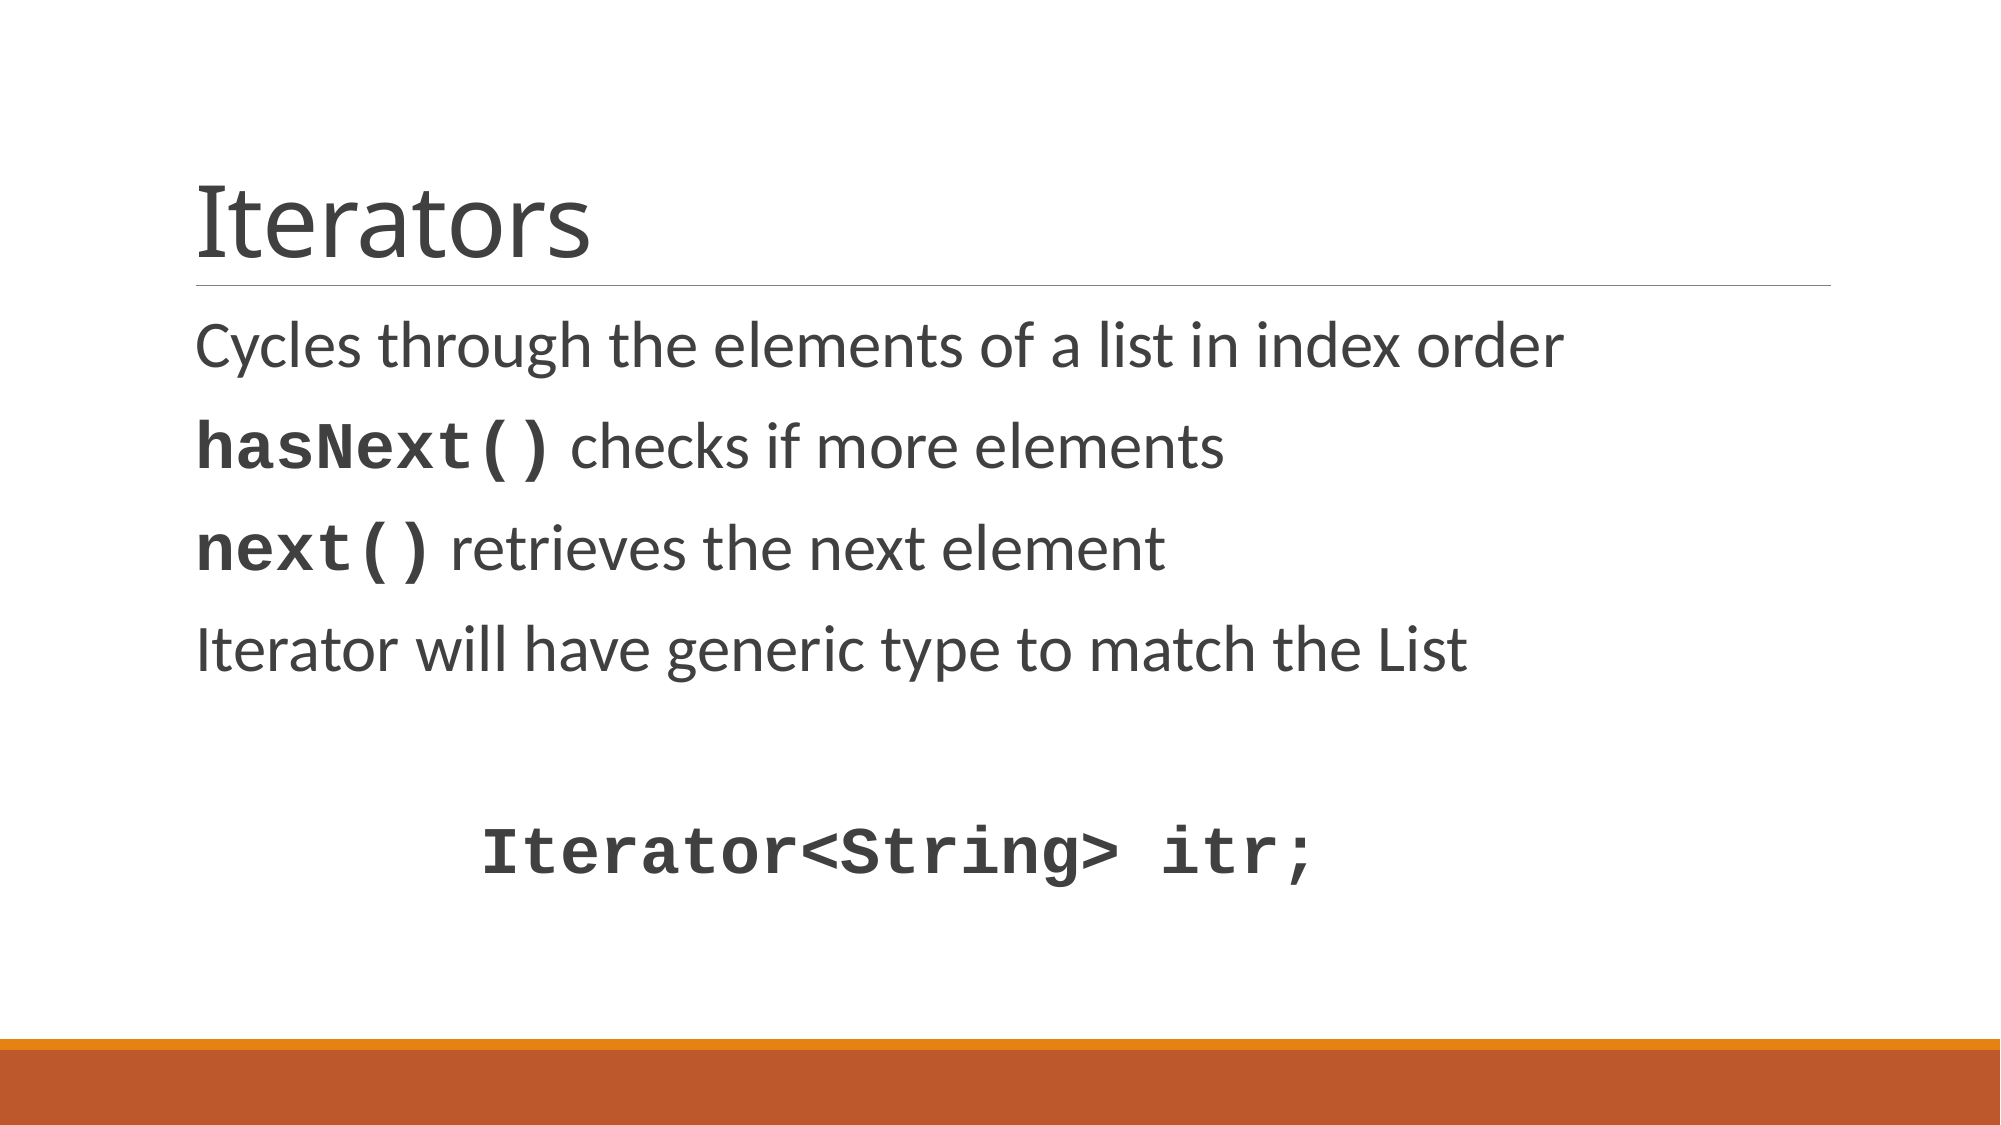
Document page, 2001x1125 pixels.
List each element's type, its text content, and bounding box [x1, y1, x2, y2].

list Cycles through the elements of a list in index order hasNext() checks if more elements next() retrieves the next element Iterator will have generic type to match the List Iterator<String> itr; [180, 302, 1830, 963]
title Iterators [180, 47, 1830, 285]
